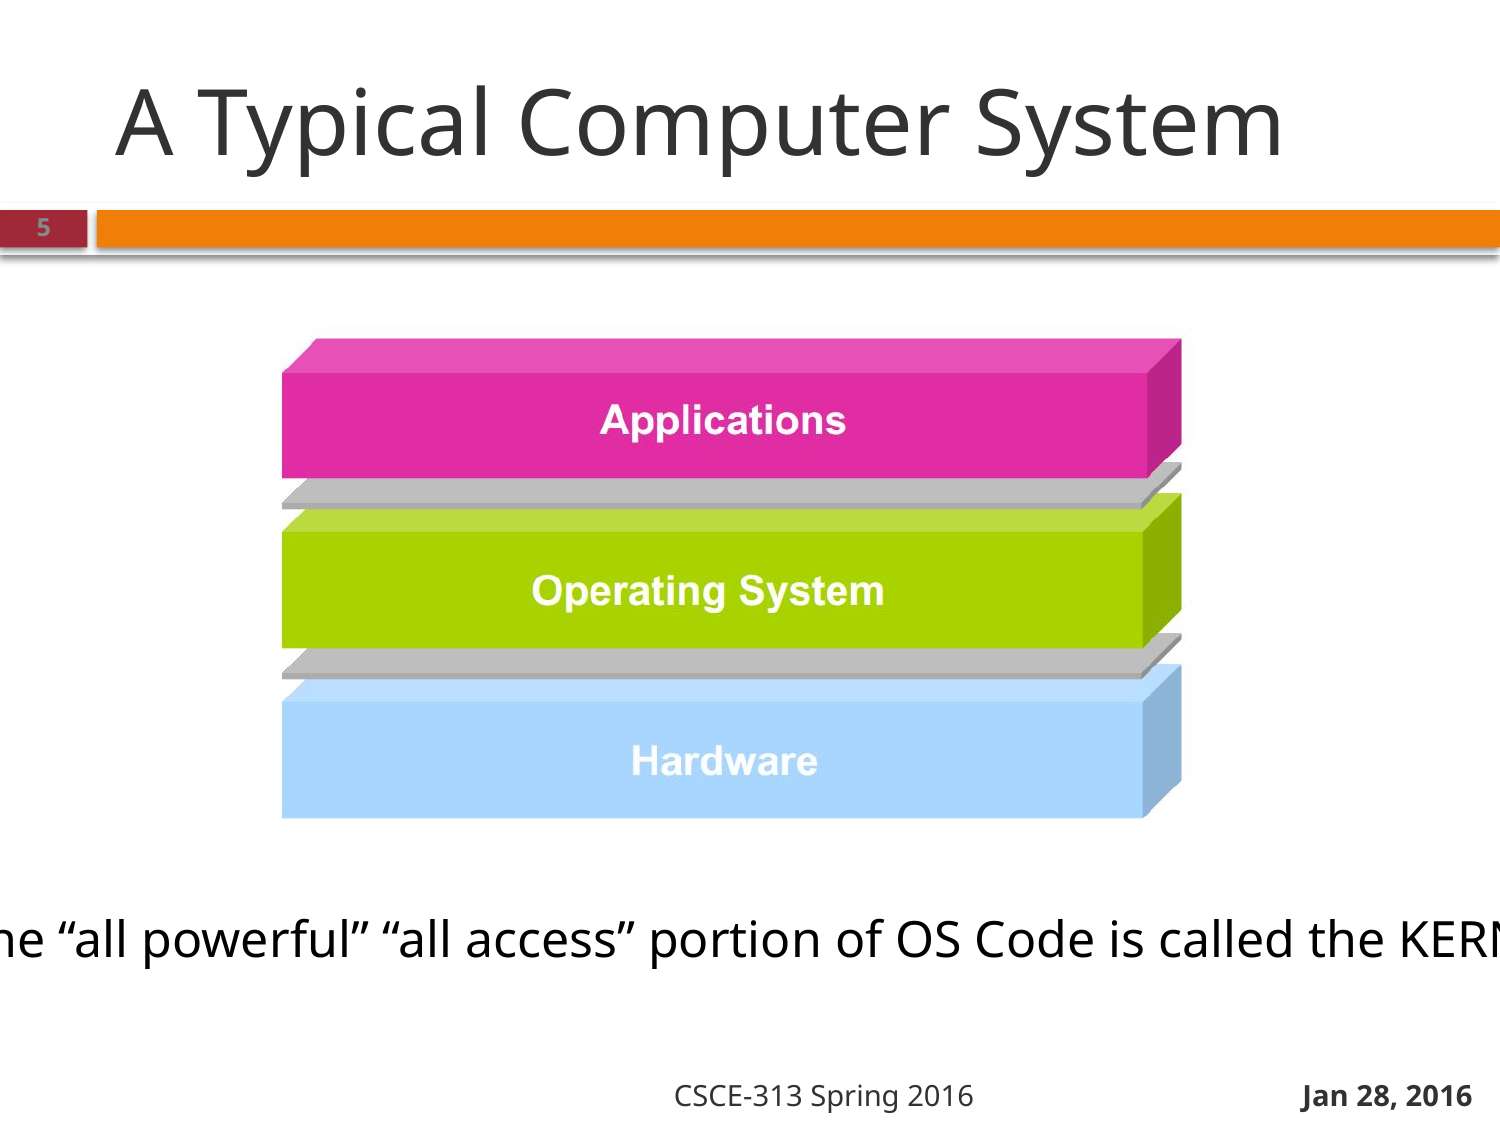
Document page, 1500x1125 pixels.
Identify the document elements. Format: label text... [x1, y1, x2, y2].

slide_number 5 [0, 208, 88, 249]
footer CSCE-313 Spring 2016 [99, 1065, 990, 1125]
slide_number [1050, 1065, 1488, 1125]
picture [249, 308, 1213, 847]
text_box The “all powerful” “all access” portion of OS Code is called the KERNEL [0, 899, 1500, 975]
title A Typical Computer System [100, 37, 1438, 200]
